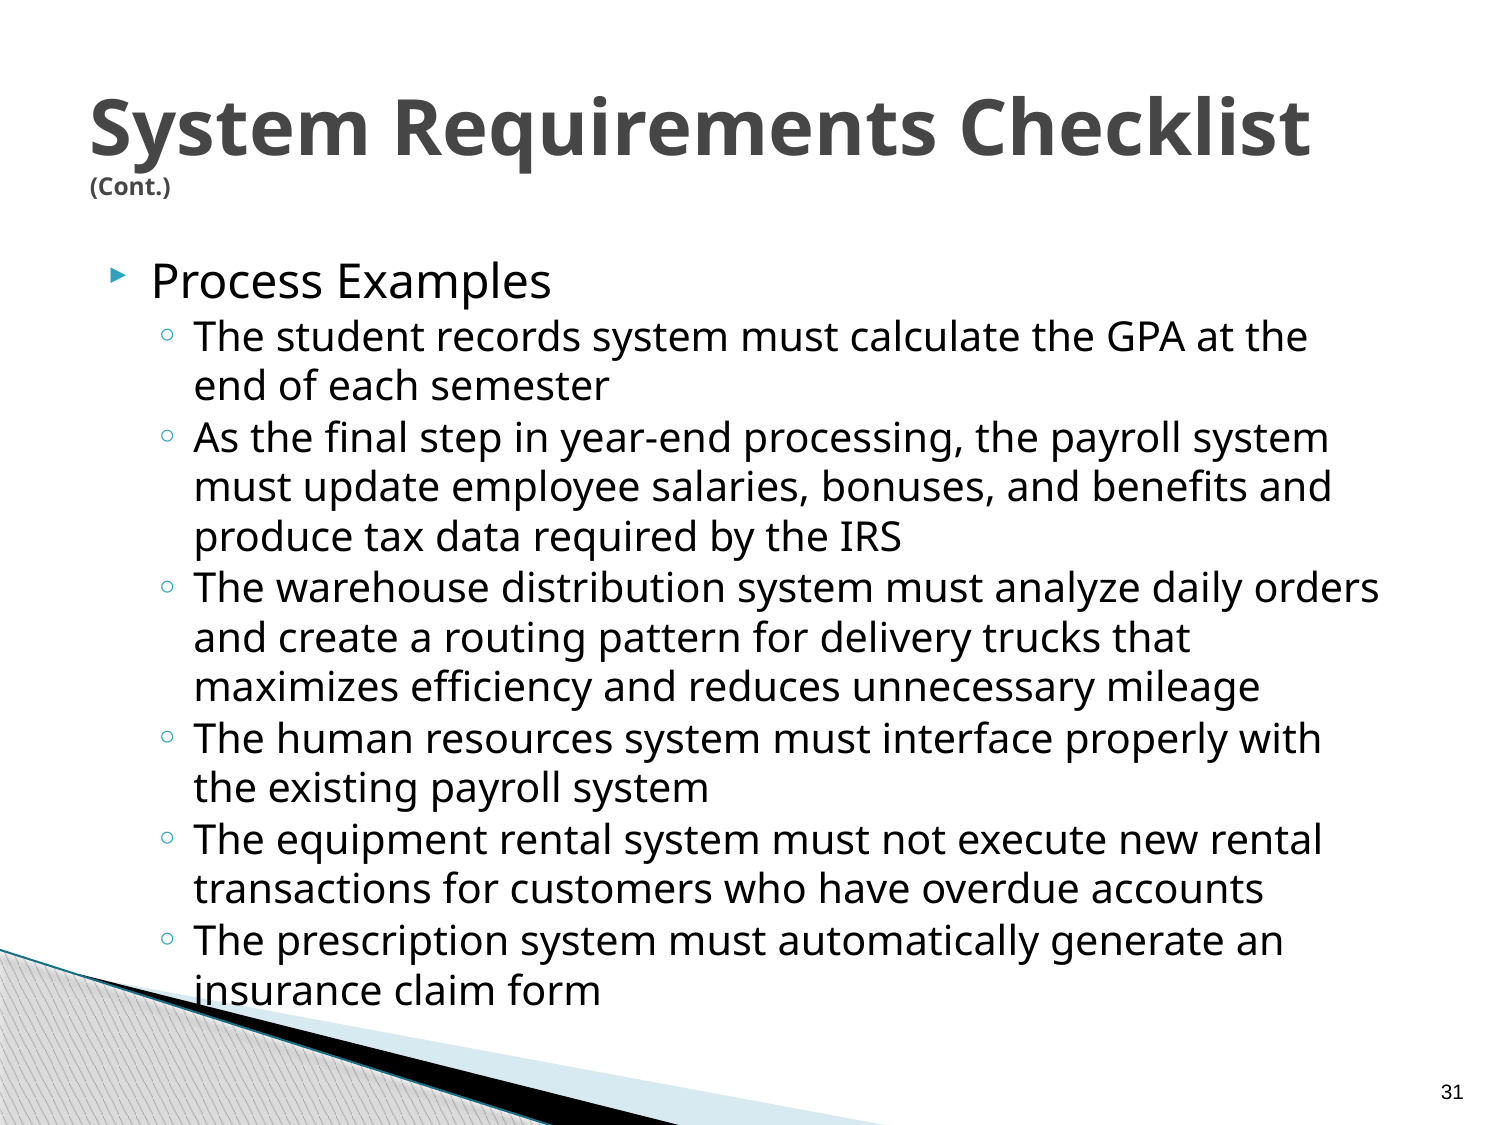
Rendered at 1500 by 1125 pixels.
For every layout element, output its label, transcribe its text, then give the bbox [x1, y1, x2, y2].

slide_number 31 [1418, 1051, 1479, 1112]
list Process Examples The student records system must calculate the GPA at the end of each semester As the final step in year-end processing, the payroll system must update employee salaries, bonuses, and benefits and produce tax data required by the IRS The warehouse distribution system must analyze daily orders and create a routing pattern for delivery trucks that maximizes efficiency and reduces unnecessary mileage The human resources system must interface properly with the existing payroll system The equipment rental system must not execute new rental transactions for customers who have overdue accounts The prescription system must automatically generate an insurance claim form [75, 243, 1400, 1063]
title System Requirements Checklist (Cont.) [75, 45, 1425, 233]
